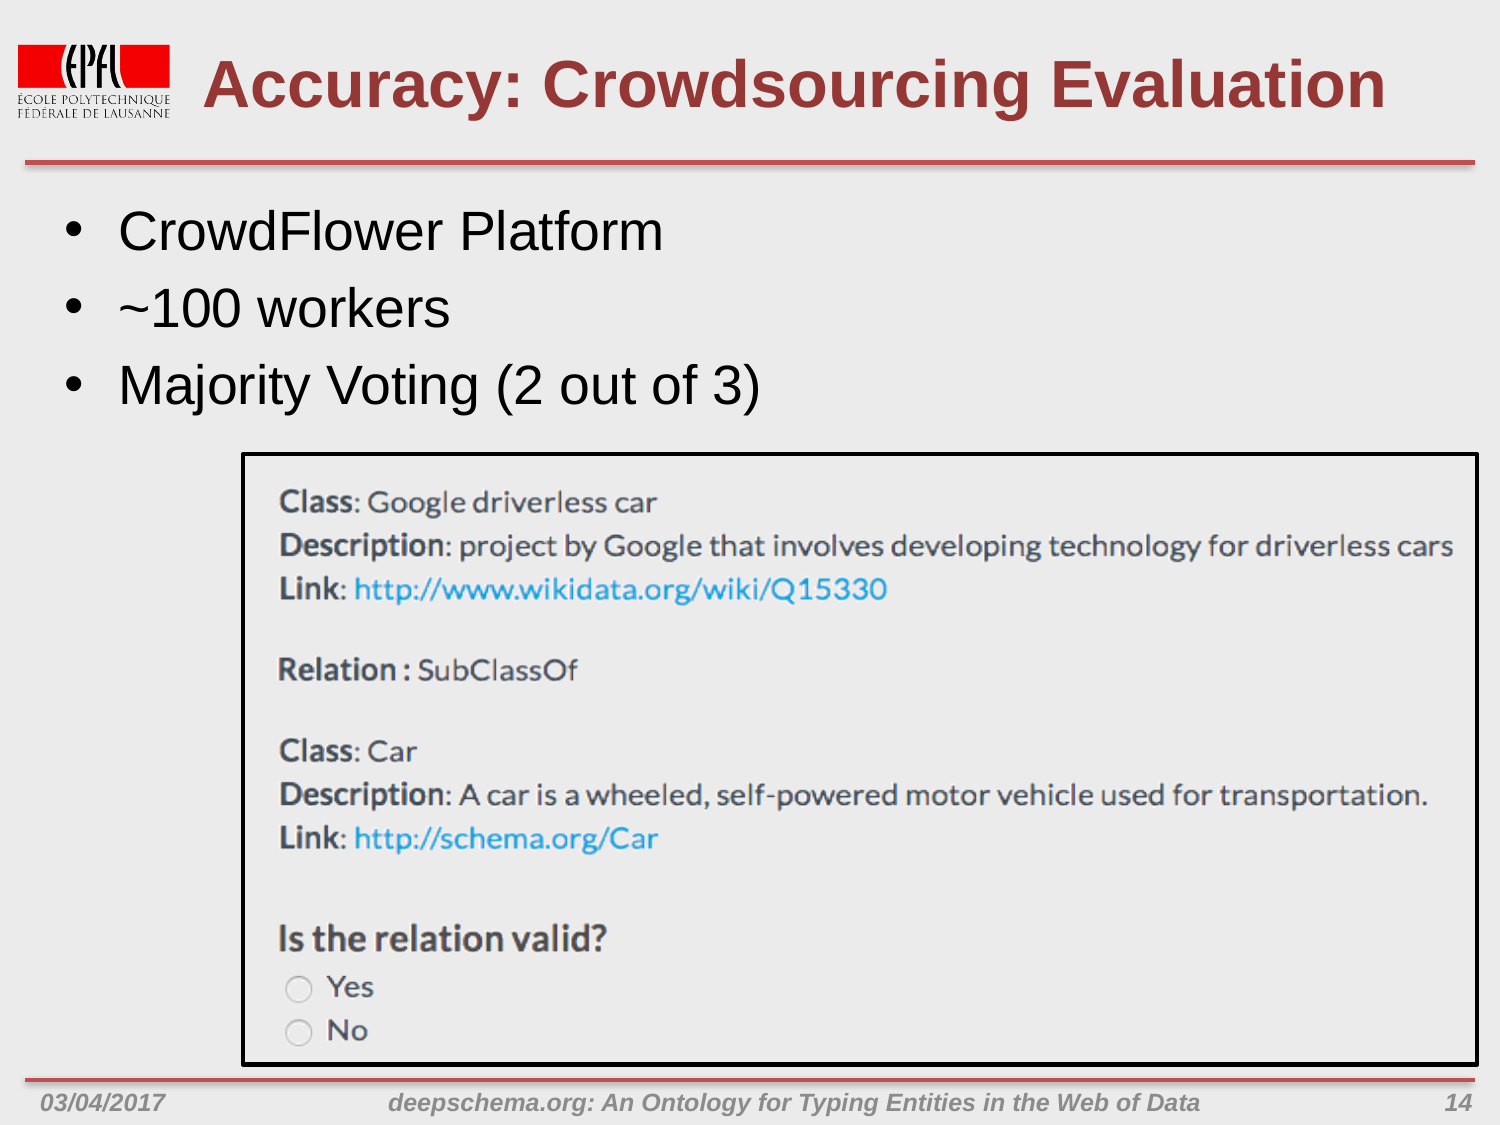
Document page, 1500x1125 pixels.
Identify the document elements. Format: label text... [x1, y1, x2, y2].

picture [244, 455, 1476, 1063]
picture [12, 39, 175, 123]
slide_number 14 [1403, 1077, 1488, 1125]
list CrowdFlower Platform ~100 workers Majority Voting (2 out of 3) [50, 187, 1450, 425]
footer deepschema.org: An Ontology for Typing Entities in the Web of Data [200, 1077, 1391, 1125]
title Accuracy: Crowdsourcing Evaluation [187, 6, 1475, 157]
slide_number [24, 1077, 188, 1125]
